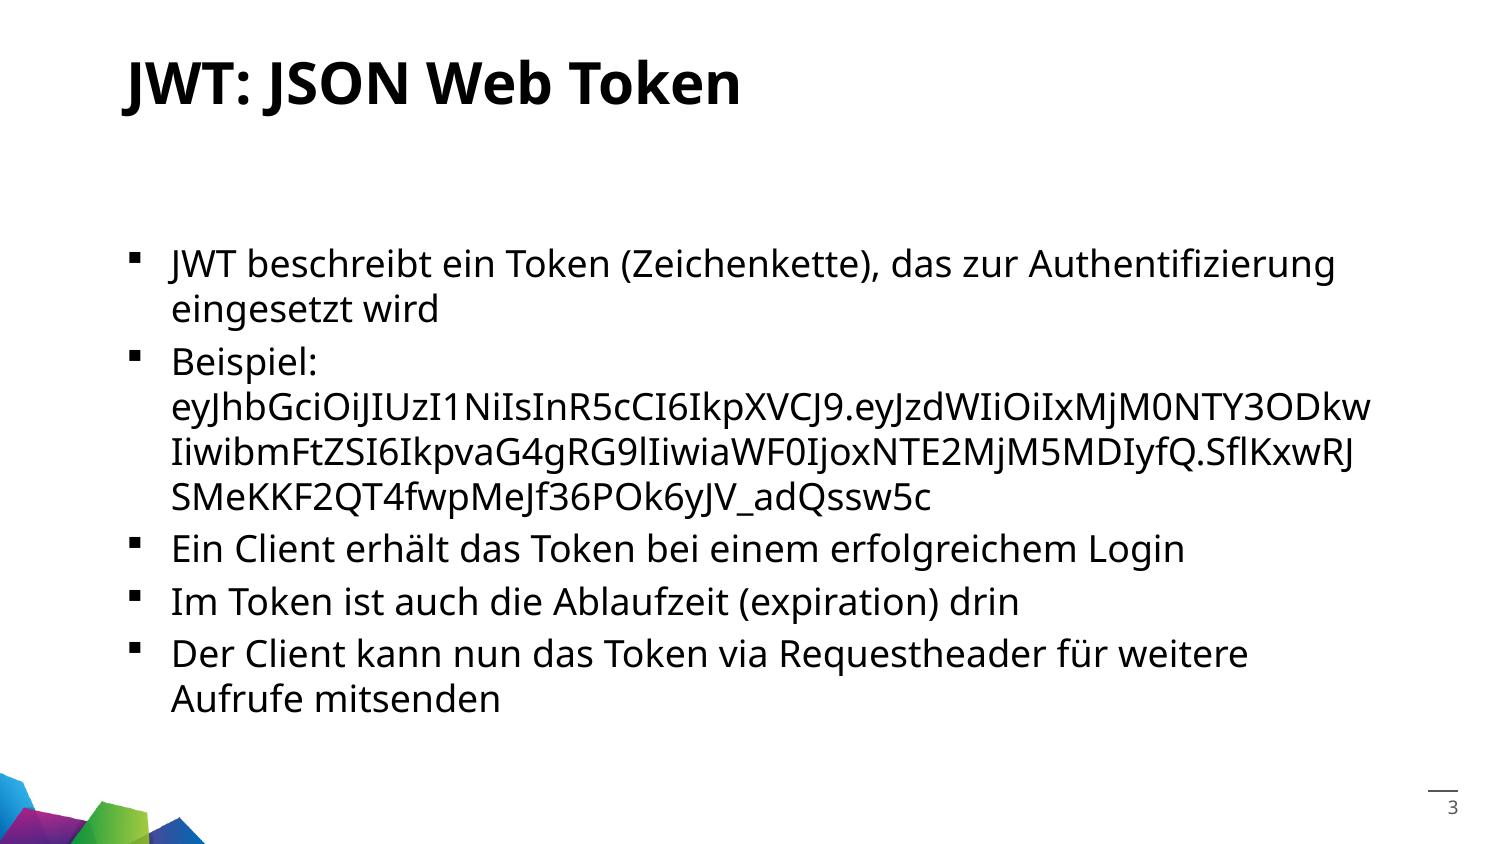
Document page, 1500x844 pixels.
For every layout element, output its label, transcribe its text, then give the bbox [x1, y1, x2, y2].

list JWT beschreibt ein Token (Zeichenkette), das zur Authentifizierung eingesetzt wird Beispiel: eyJhbGciOiJIUzI1NiIsInR5cCI6IkpXVCJ9.eyJzdWIiOiIxMjM0NTY3ODkwIiwibmFtZSI6IkpvaG4gRG9lIiwiaWF0IjoxNTE2MjM5MDIyfQ.SflKxwRJSMeKKF2QT4fwpMeJf36POk6yJV_adQssw5c Ein Client erhält das Token bei einem erfolgreichem Login Im Token ist auch die Ablaufzeit (expiration) drin Der Client kann nun das Token via Requestheader für weitere Aufrufe mitsenden [111, 232, 1390, 753]
title JWT: JSON Web Token [111, 38, 1390, 124]
picture [0, 767, 207, 844]
